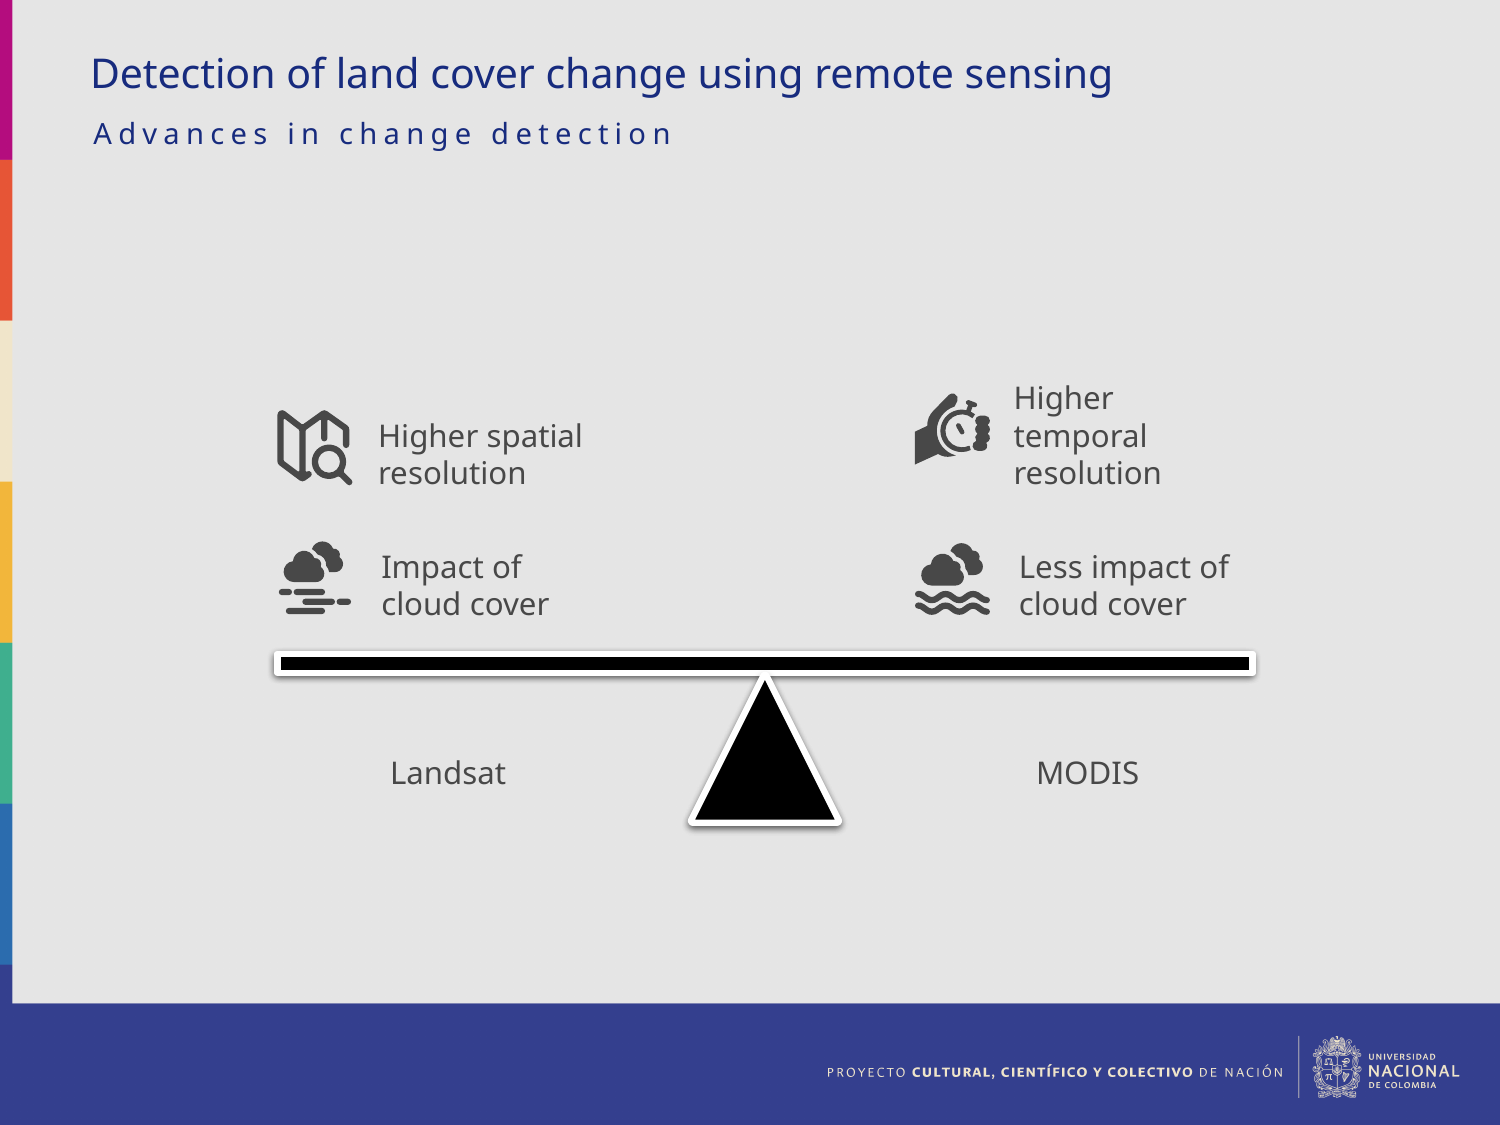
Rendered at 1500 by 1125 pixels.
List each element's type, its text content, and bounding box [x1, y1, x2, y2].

text_box Higher spatial resolution [378, 415, 584, 491]
text_box [914, 393, 958, 465]
text_box [940, 400, 978, 453]
text_box [278, 588, 326, 596]
text_box [277, 410, 350, 482]
text_box [972, 415, 990, 451]
text_box Detection of land cover change using remote sensing [75, 39, 1160, 105]
text_box [950, 543, 983, 576]
text_box [921, 553, 964, 586]
text_box [915, 602, 990, 615]
text_box Advances in change detection [78, 105, 806, 161]
text_box Less impact of cloud cover [1018, 547, 1230, 623]
text_box [283, 550, 325, 583]
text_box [277, 653, 1253, 823]
text_box [285, 607, 326, 615]
text_box Impact of cloud cover [381, 547, 551, 623]
text_box [915, 590, 990, 604]
text_box Higher temporal resolution [1013, 378, 1163, 491]
text_box [311, 541, 344, 573]
text_box [311, 444, 353, 486]
text_box [302, 598, 352, 605]
picture [0, 0, 1500, 1125]
